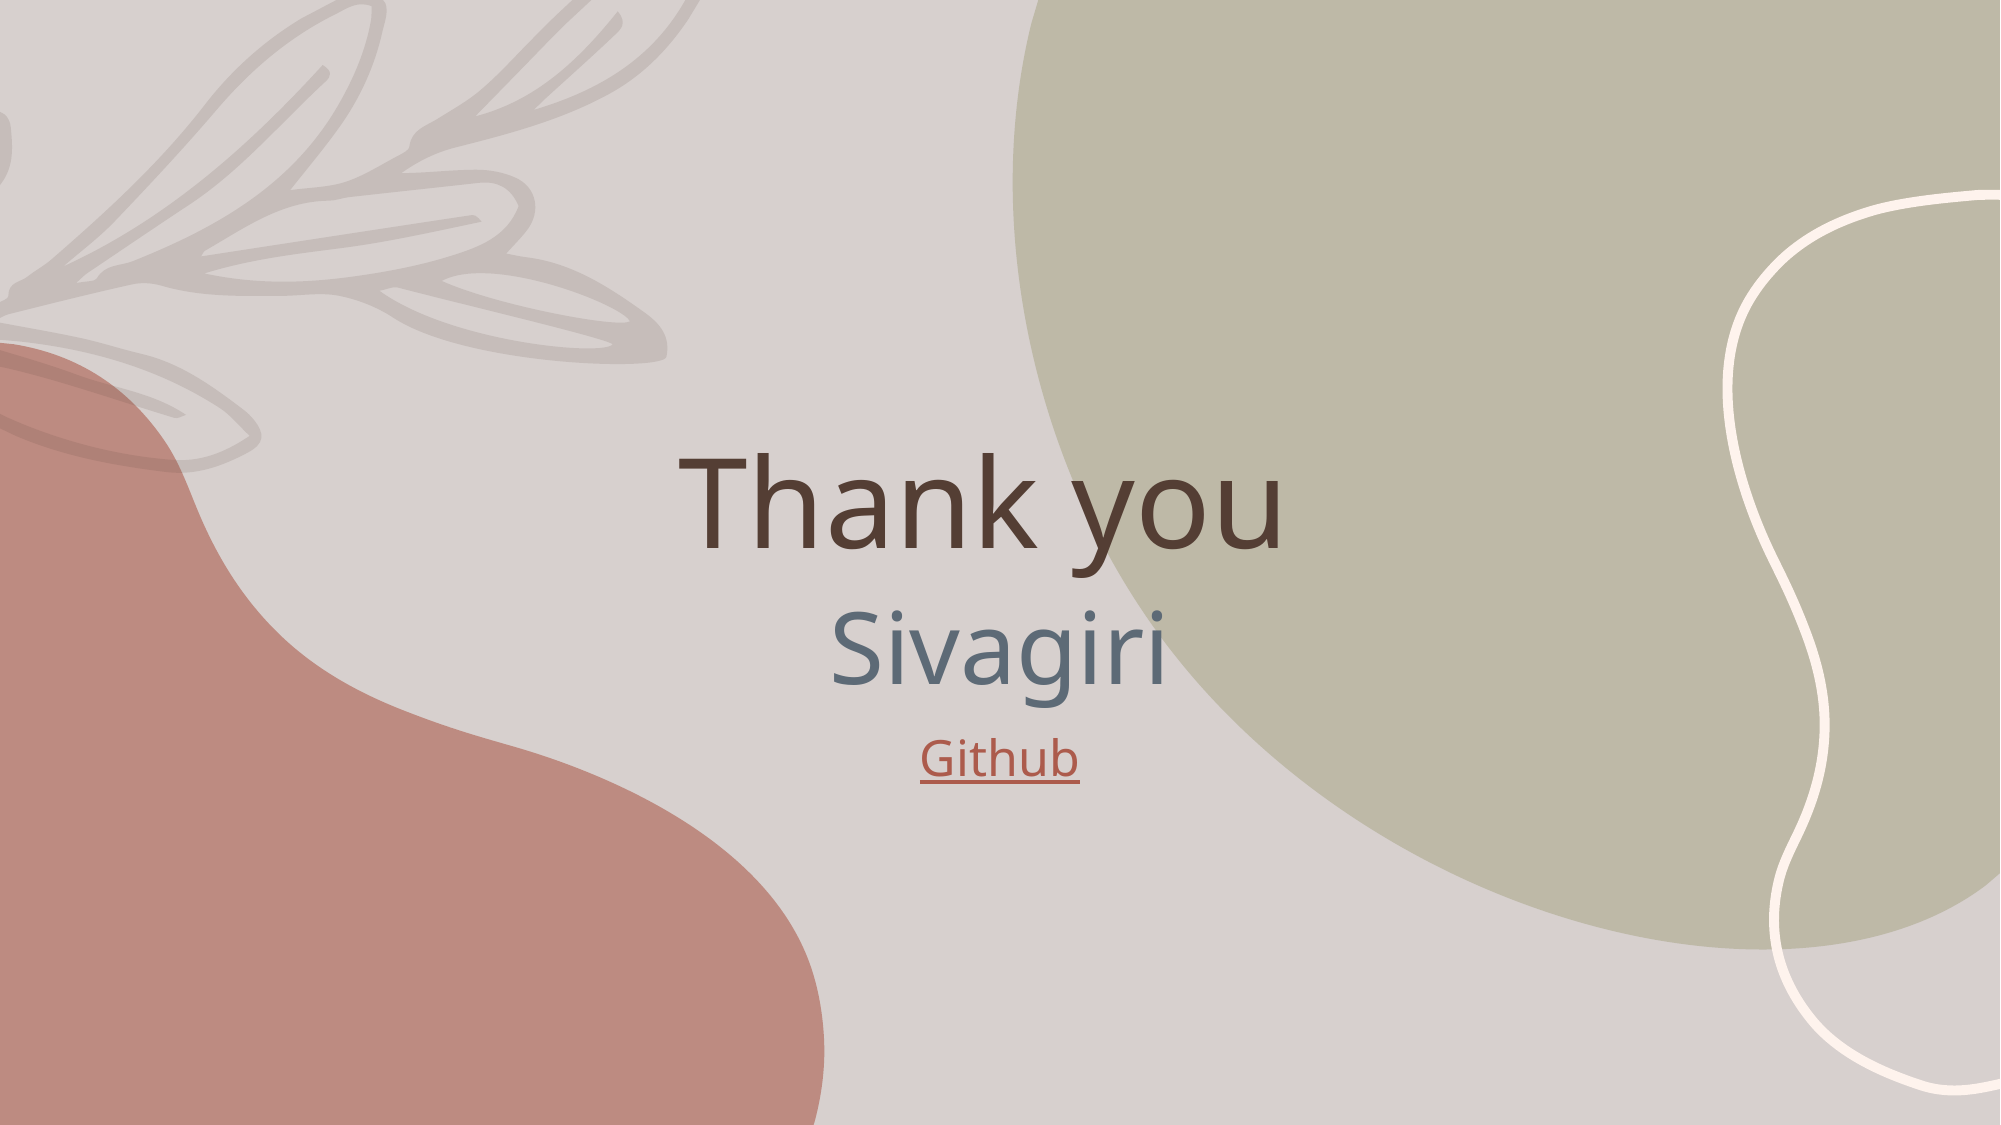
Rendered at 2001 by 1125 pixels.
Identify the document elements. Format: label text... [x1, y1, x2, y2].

subtitle Sivagiri Github [249, 590, 1750, 863]
title Thank you [249, 191, 1750, 584]
